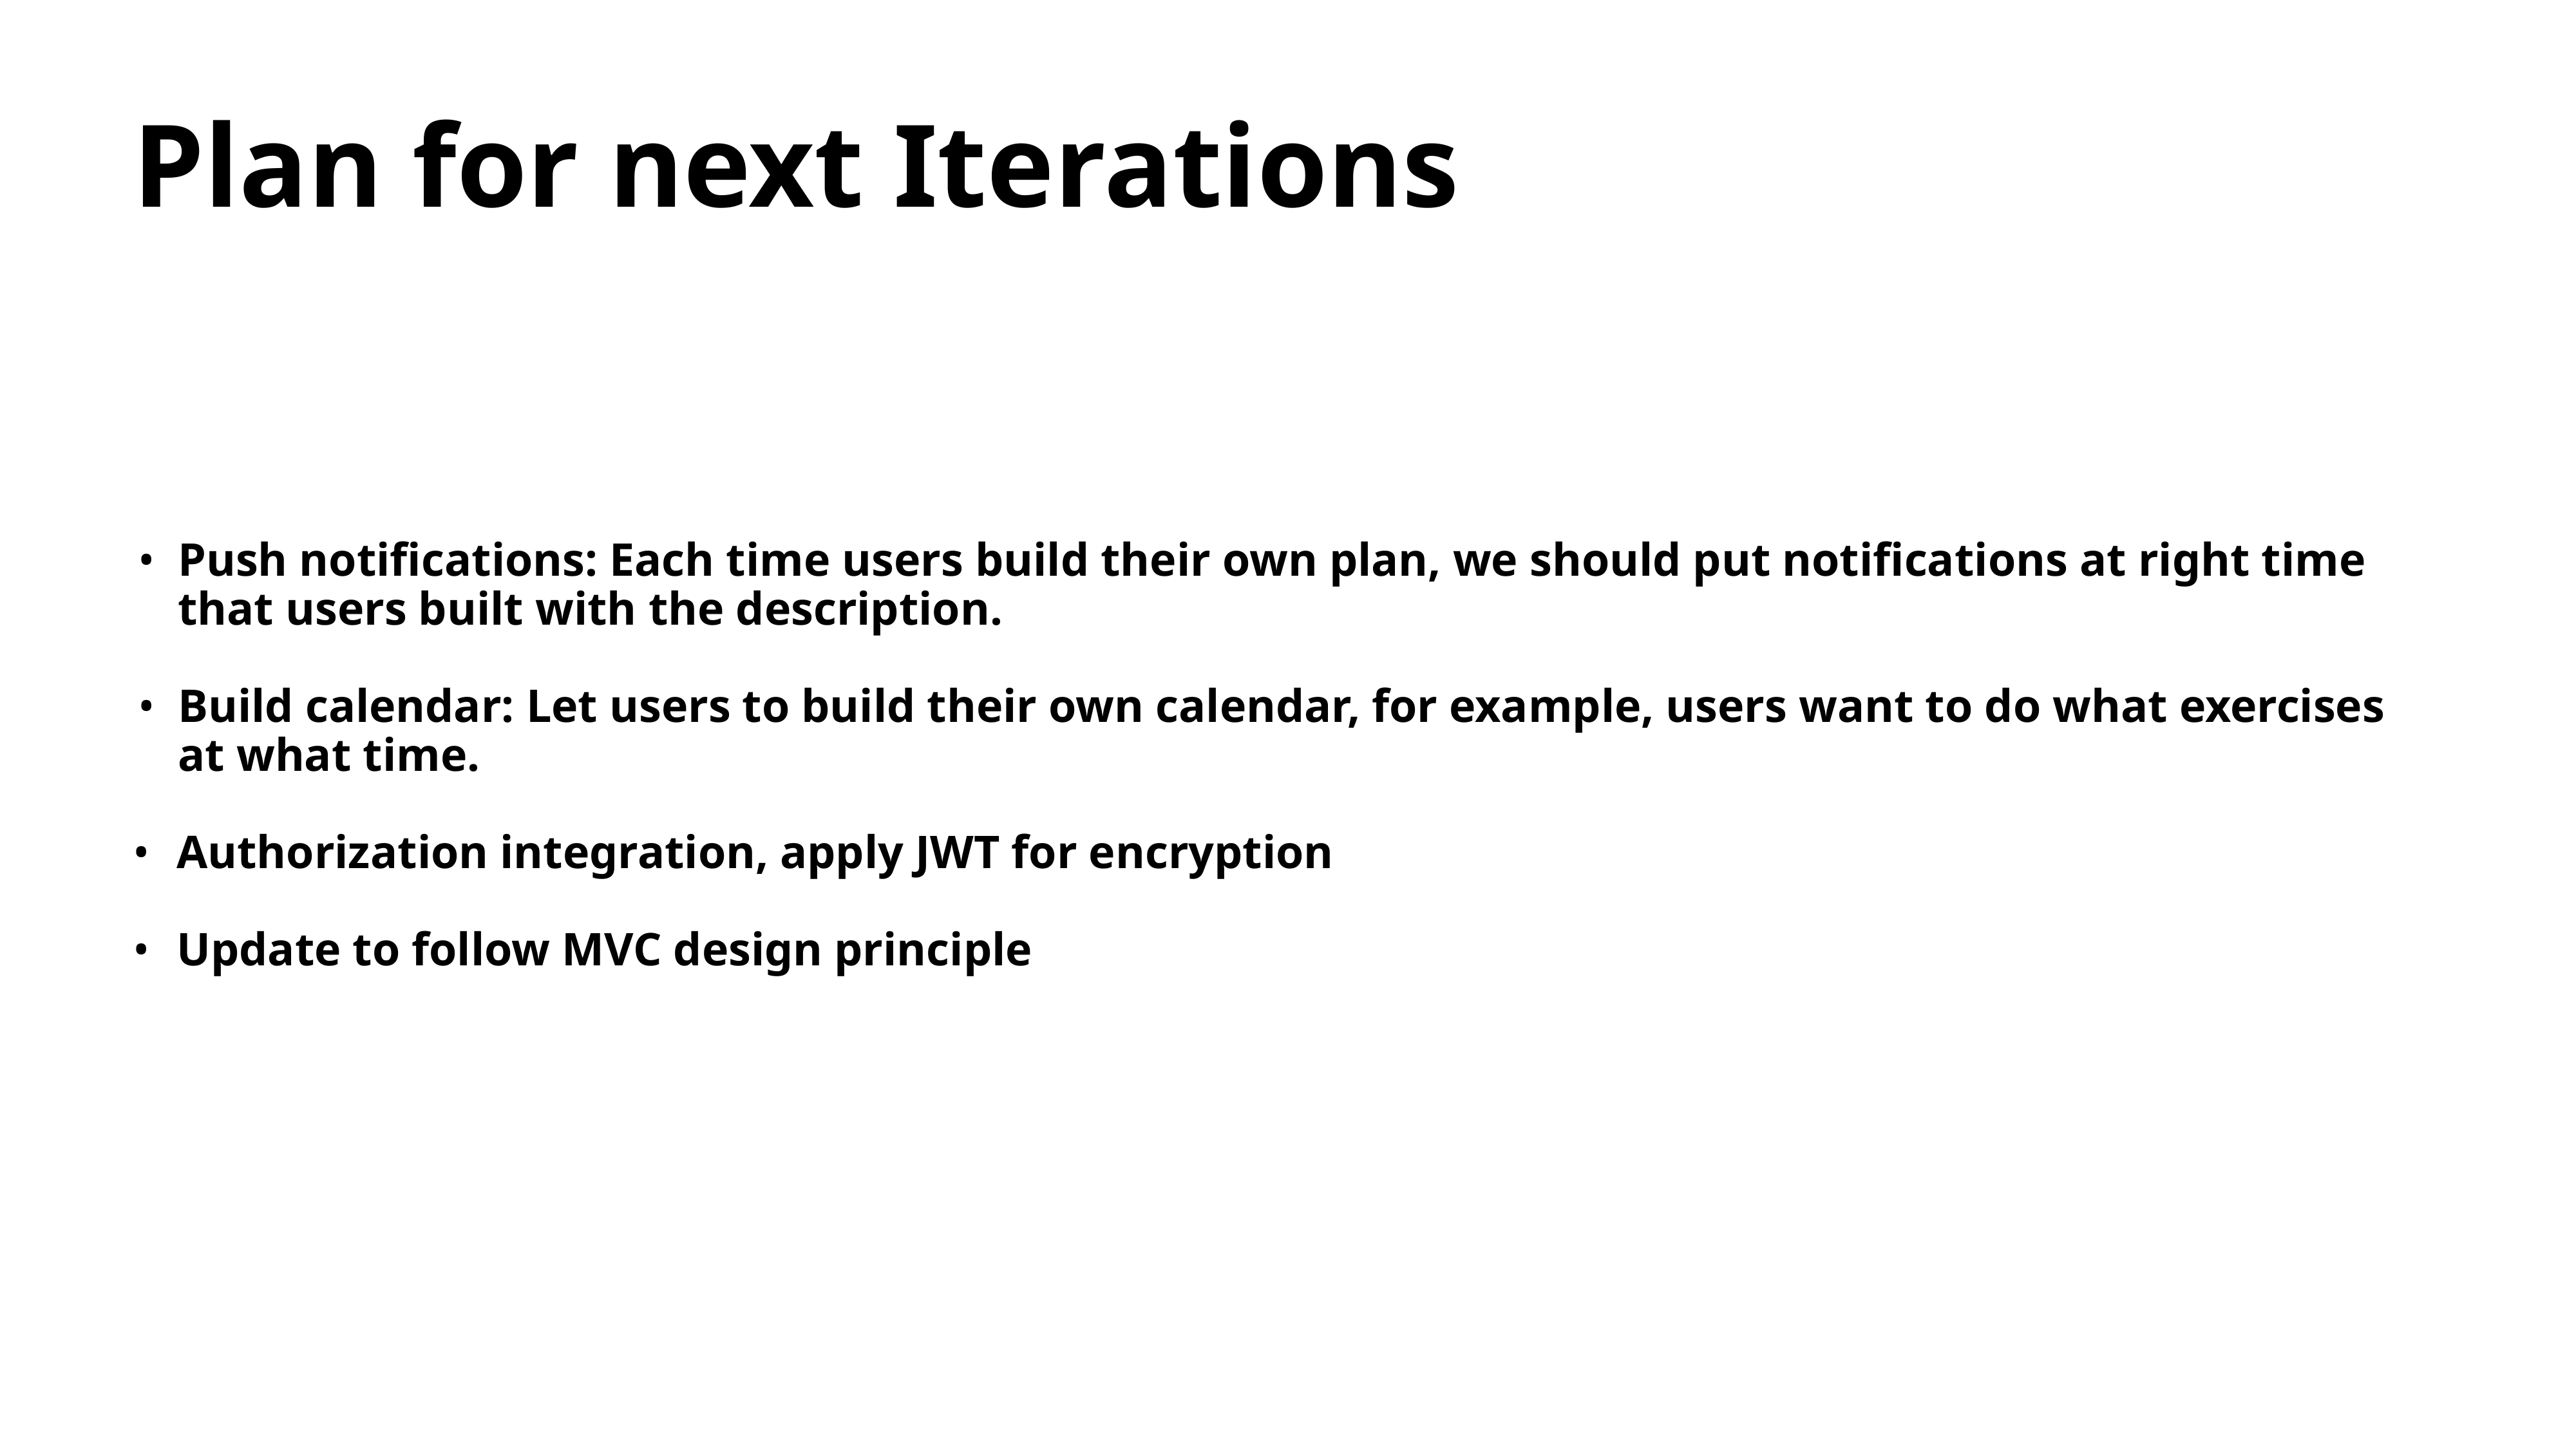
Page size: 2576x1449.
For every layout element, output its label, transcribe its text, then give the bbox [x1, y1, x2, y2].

title Plan for next Iterations [127, 114, 2449, 266]
list Push notifications: Each time users build their own plan, we should put notifications at right time that users built with the description. Build calendar: Let users to build their own calendar, for example, users want to do what exercises at what time. Authorization integration, apply JWT for encryption Update to follow MVC design principle [127, 531, 2449, 983]
